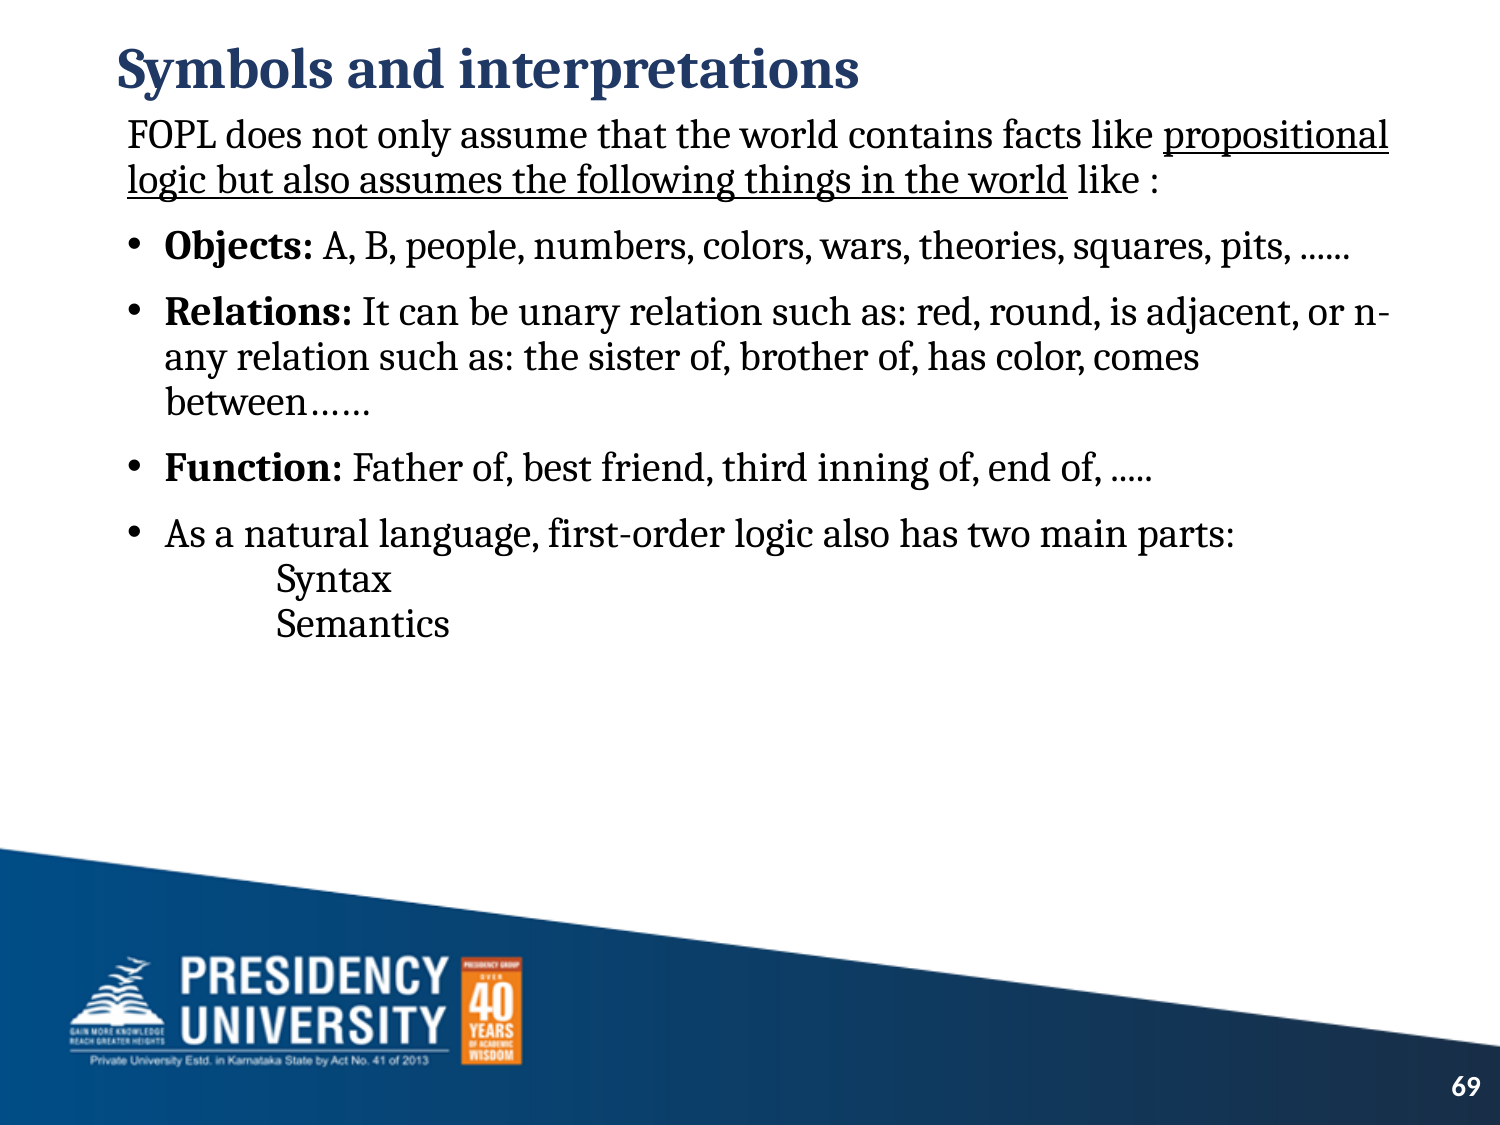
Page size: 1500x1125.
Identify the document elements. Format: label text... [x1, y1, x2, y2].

picture [0, 845, 1500, 1125]
title Symbols and interpretations [103, 51, 1397, 88]
slide_number 69 [1158, 1054, 1496, 1115]
list FOPL does not only assume that the world contains facts like propositional logic but also assumes the following things in the world like : Objects: A, B, people, numbers, colors, wars, theories, squares, pits, ...... Relations: It can be unary relation such as: red, round, is adjacent, or n-any relation such as: the sister of, brother of, has color, comes between…… Function: Father of, best friend, third inning of, end of, ..... As a natural language, first-order logic also has two main parts: Syntax Semantics [112, 105, 1406, 1008]
